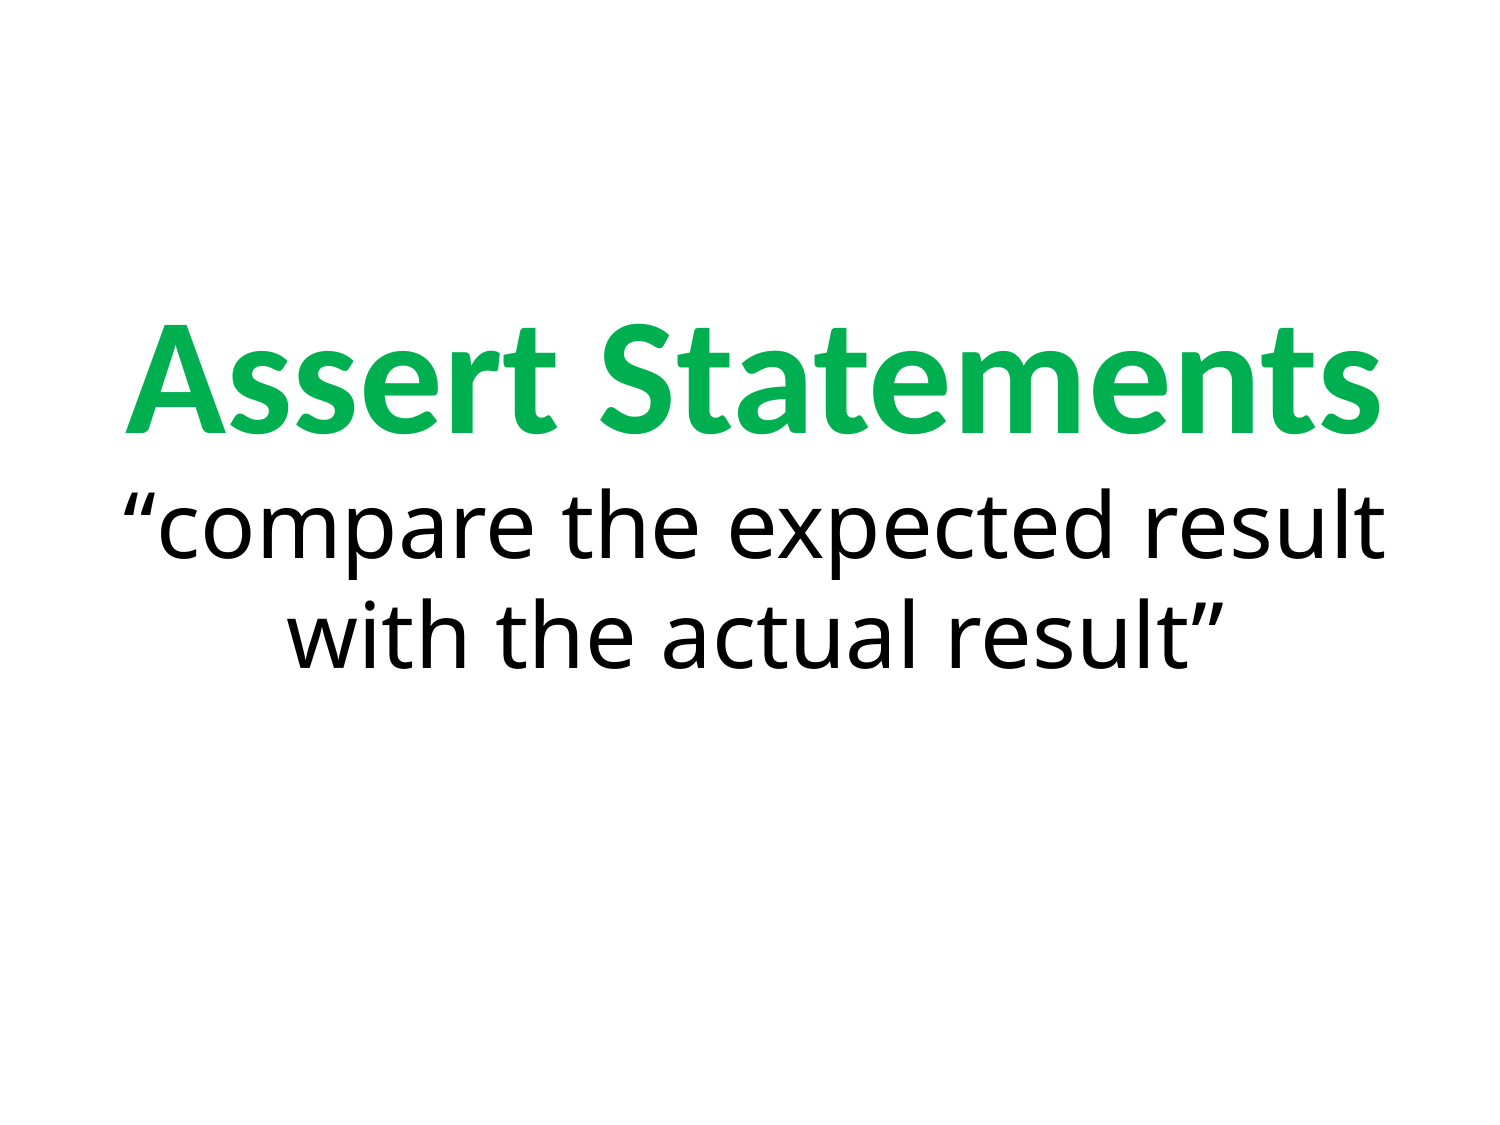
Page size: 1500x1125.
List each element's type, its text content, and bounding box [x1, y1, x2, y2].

text_box Assert Statements “compare the expected result with the actual result” [100, 267, 1412, 688]
